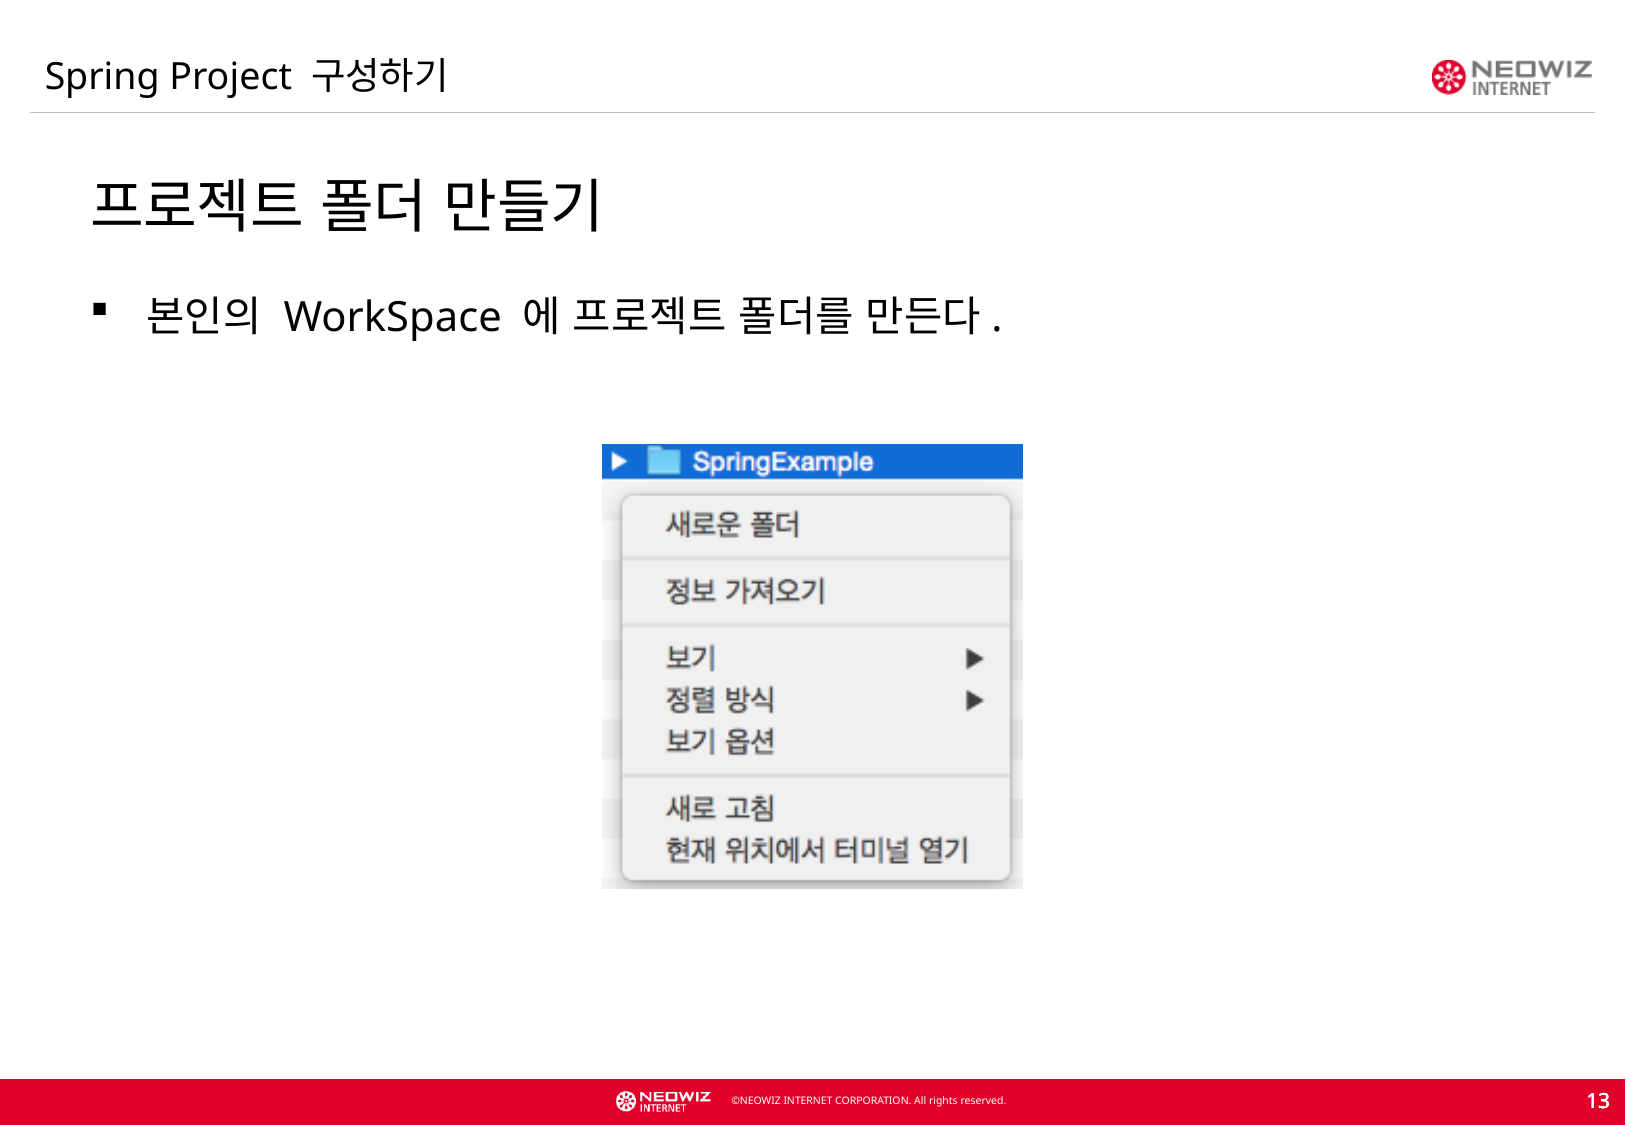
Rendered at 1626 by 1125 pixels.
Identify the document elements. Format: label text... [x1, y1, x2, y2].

picture [601, 444, 1024, 889]
text_box 13 [1245, 1080, 1625, 1125]
text_box Spring Project 구성하기 [29, 30, 887, 118]
text_box 프로젝트 폴더 만들기 본인의 WorkSpace 에 프로젝트 폴더를 만든다. [0, 112, 1625, 1080]
picture [1432, 60, 1592, 95]
picture [598, 1086, 723, 1116]
